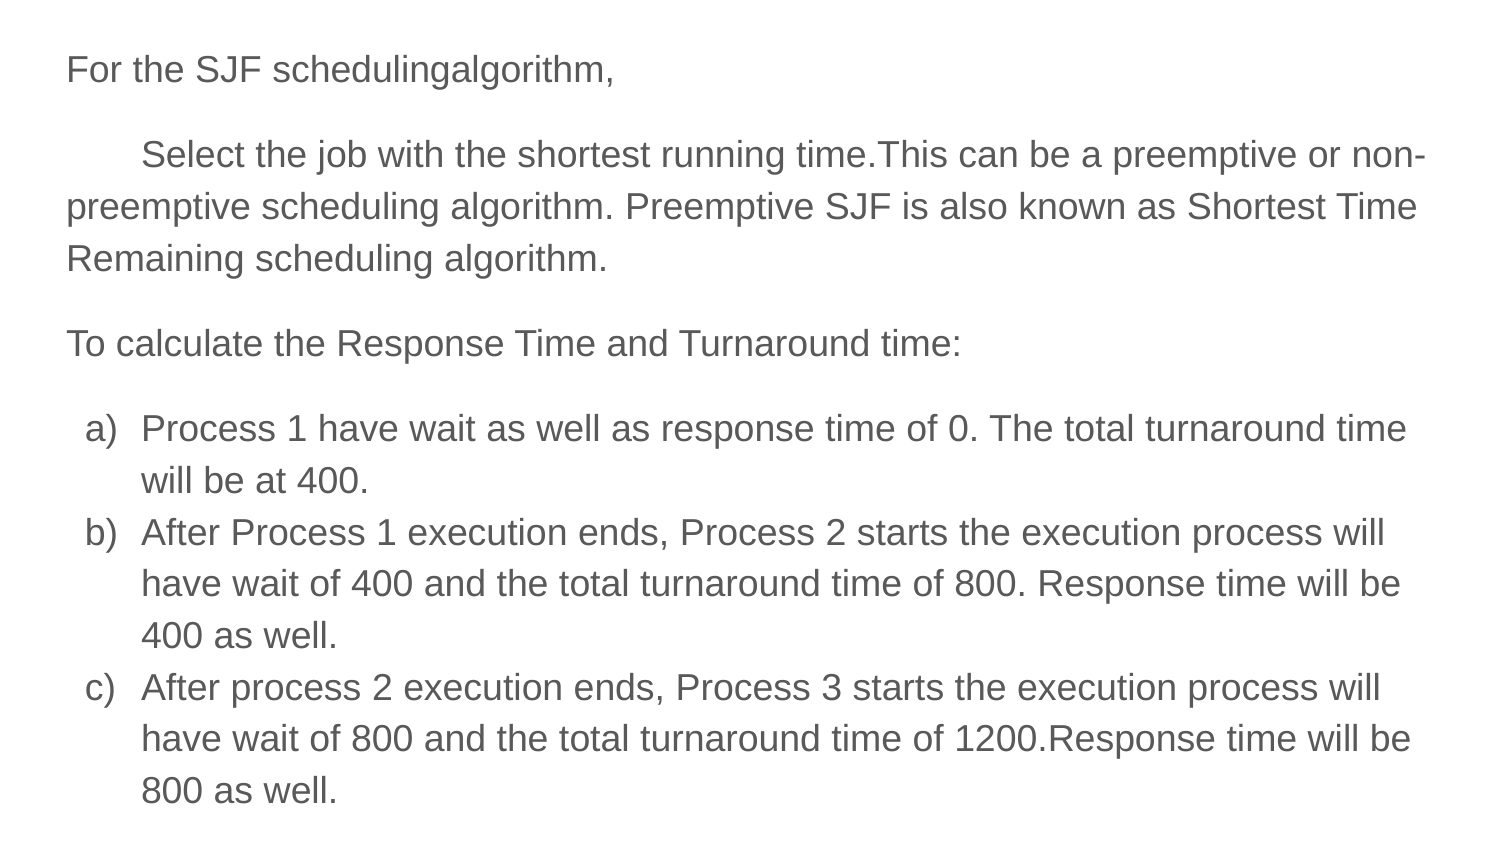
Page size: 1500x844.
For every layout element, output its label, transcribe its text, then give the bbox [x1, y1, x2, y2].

list For the SJF schedulingalgorithm, Select the job with the shortest running time.This can be a preemptive or non-preemptive scheduling algorithm. Preemptive SJF is also known as Shortest Time Remaining scheduling algorithm. To calculate the Response Time and Turnaround time: Process 1 have wait as well as response time of 0. The total turnaround time will be at 400. After Process 1 execution ends, Process 2 starts the execution process will have wait of 400 and the total turnaround time of 800. Response time will be 400 as well. After process 2 execution ends, Process 3 starts the execution process will have wait of 800 and the total turnaround time of 1200.Response time will be 800 as well. [51, 23, 1449, 814]
